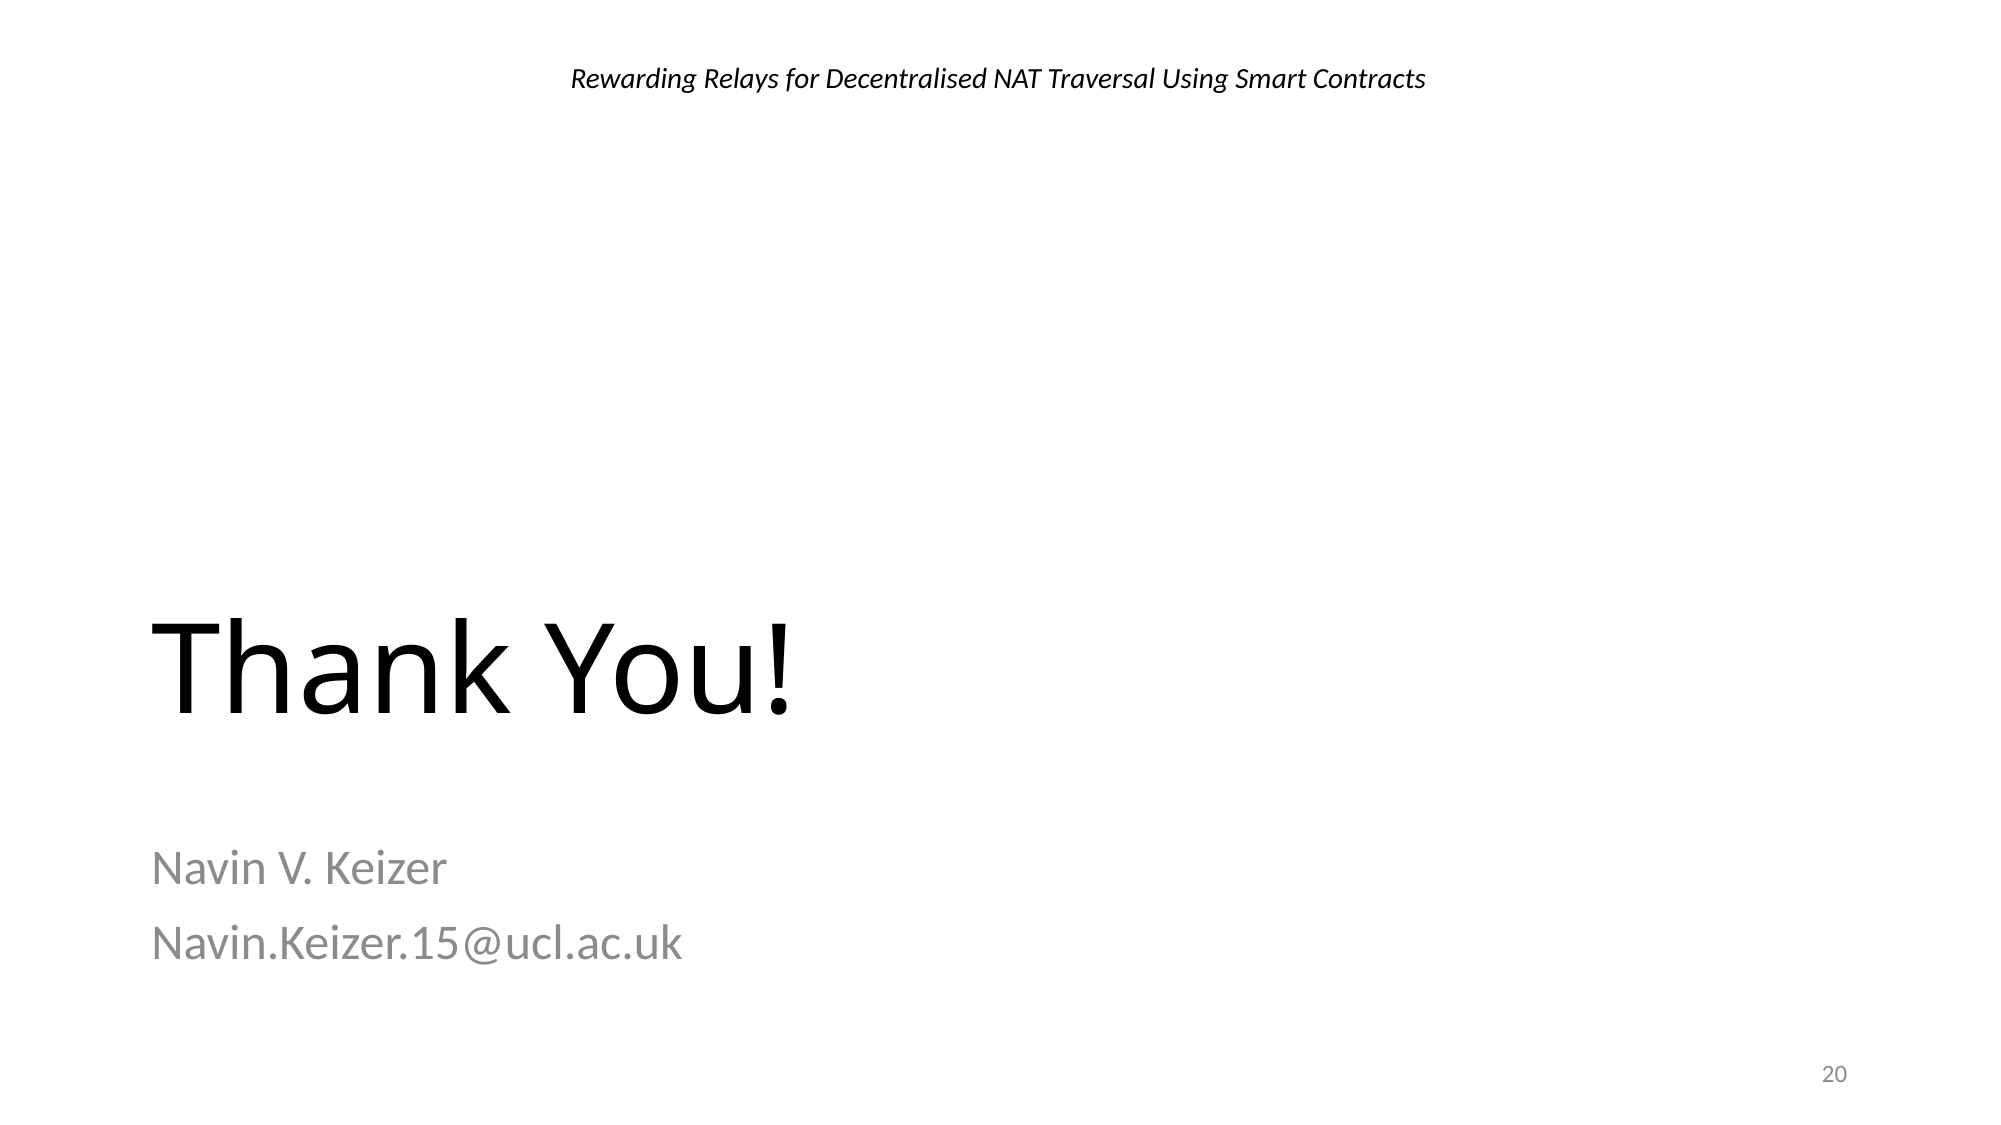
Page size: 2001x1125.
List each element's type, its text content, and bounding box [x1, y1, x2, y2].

text_box Rewarding Relays for Decentralised NAT Traversal Using Smart Contracts [555, 52, 1442, 102]
slide_number 20 [1412, 1042, 1863, 1103]
title Thank You! [136, 280, 1862, 749]
list Navin V. Keizer Navin.Keizer.15@ucl.ac.uk [136, 752, 1862, 999]
